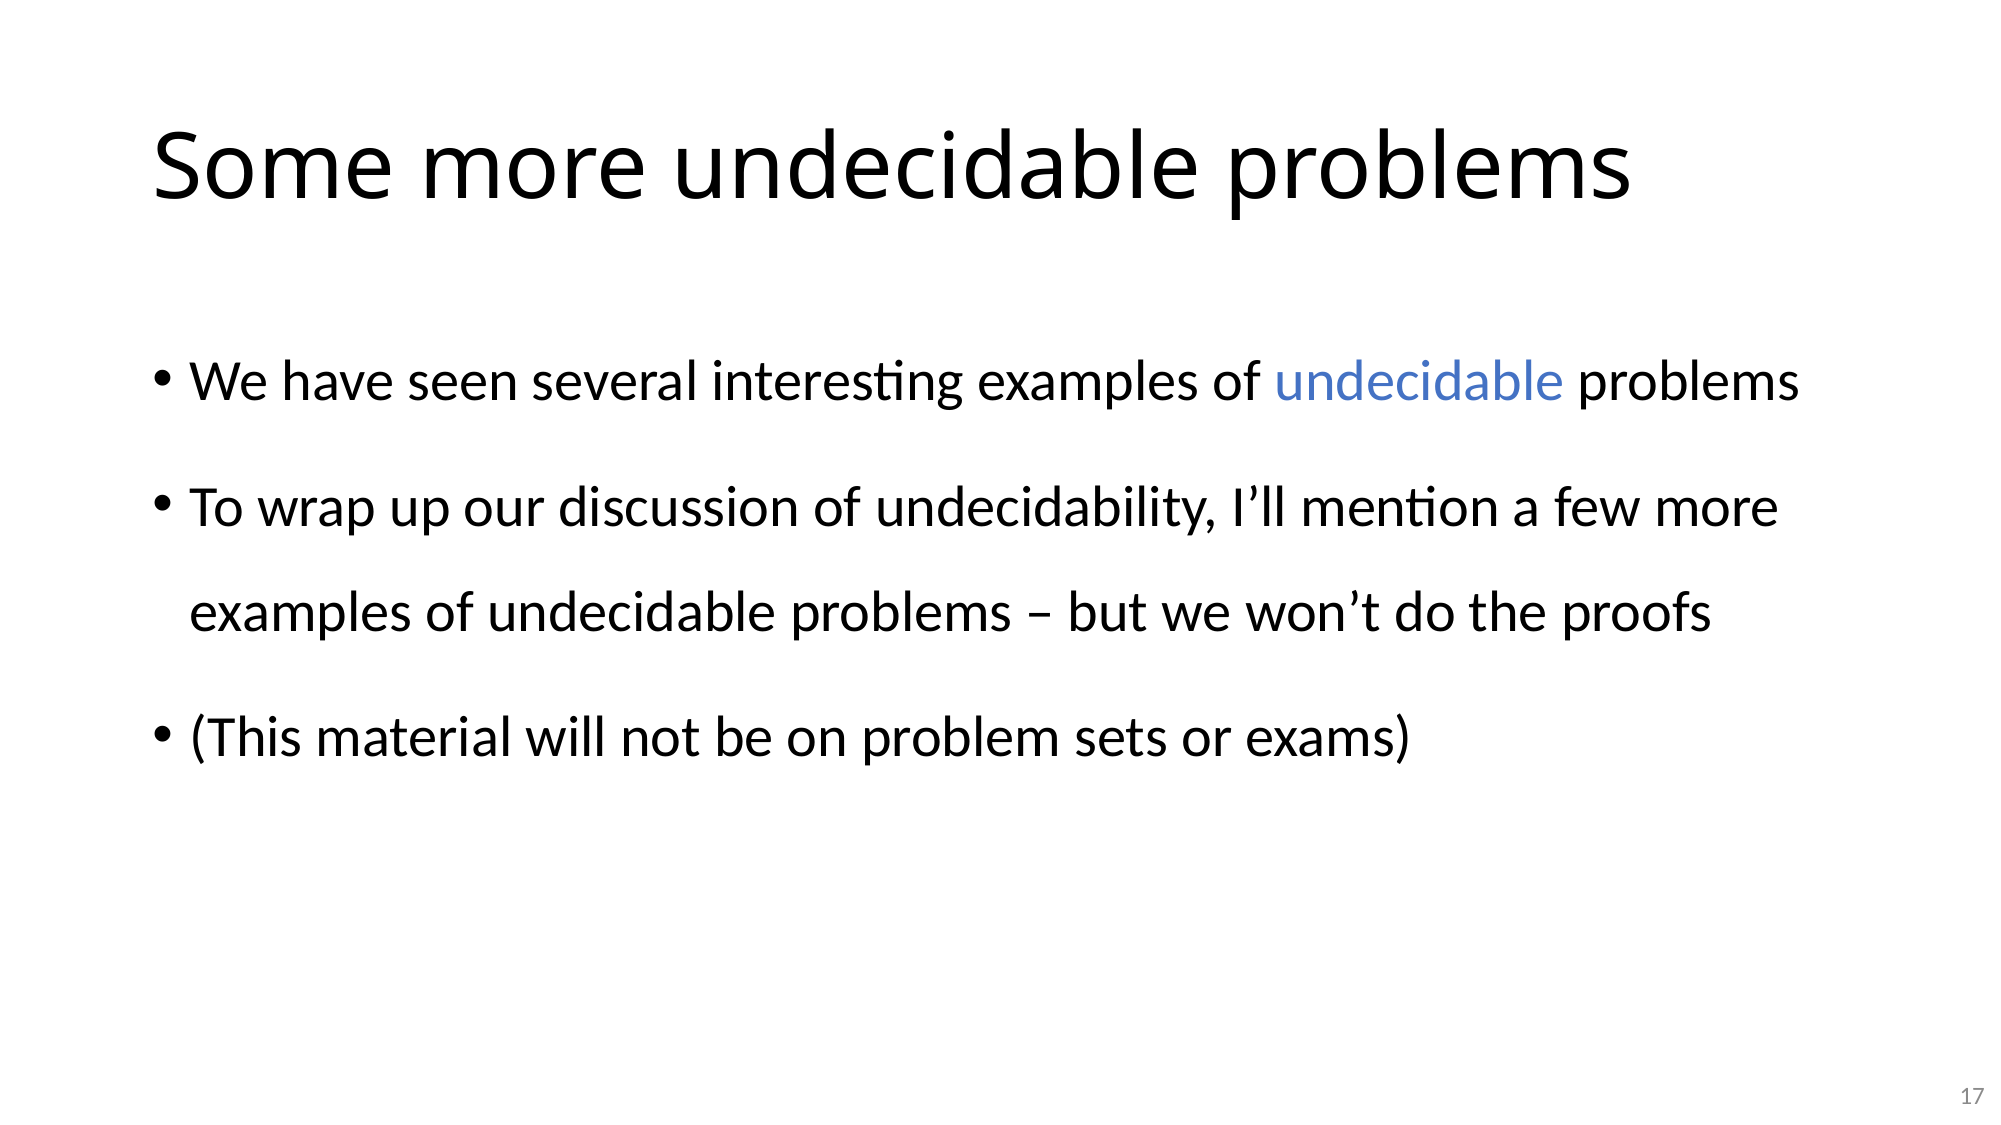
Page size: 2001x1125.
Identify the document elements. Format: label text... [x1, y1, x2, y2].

title Some more undecidable problems [137, 59, 1863, 278]
list We have seen several interesting examples of undecidable problems To wrap up our discussion of undecidability, I’ll mention a few more examples of undecidable problems – but we won’t do the proofs (This material will not be on problem sets or exams) [137, 299, 1863, 1014]
slide_number 17 [1550, 1064, 2000, 1125]
